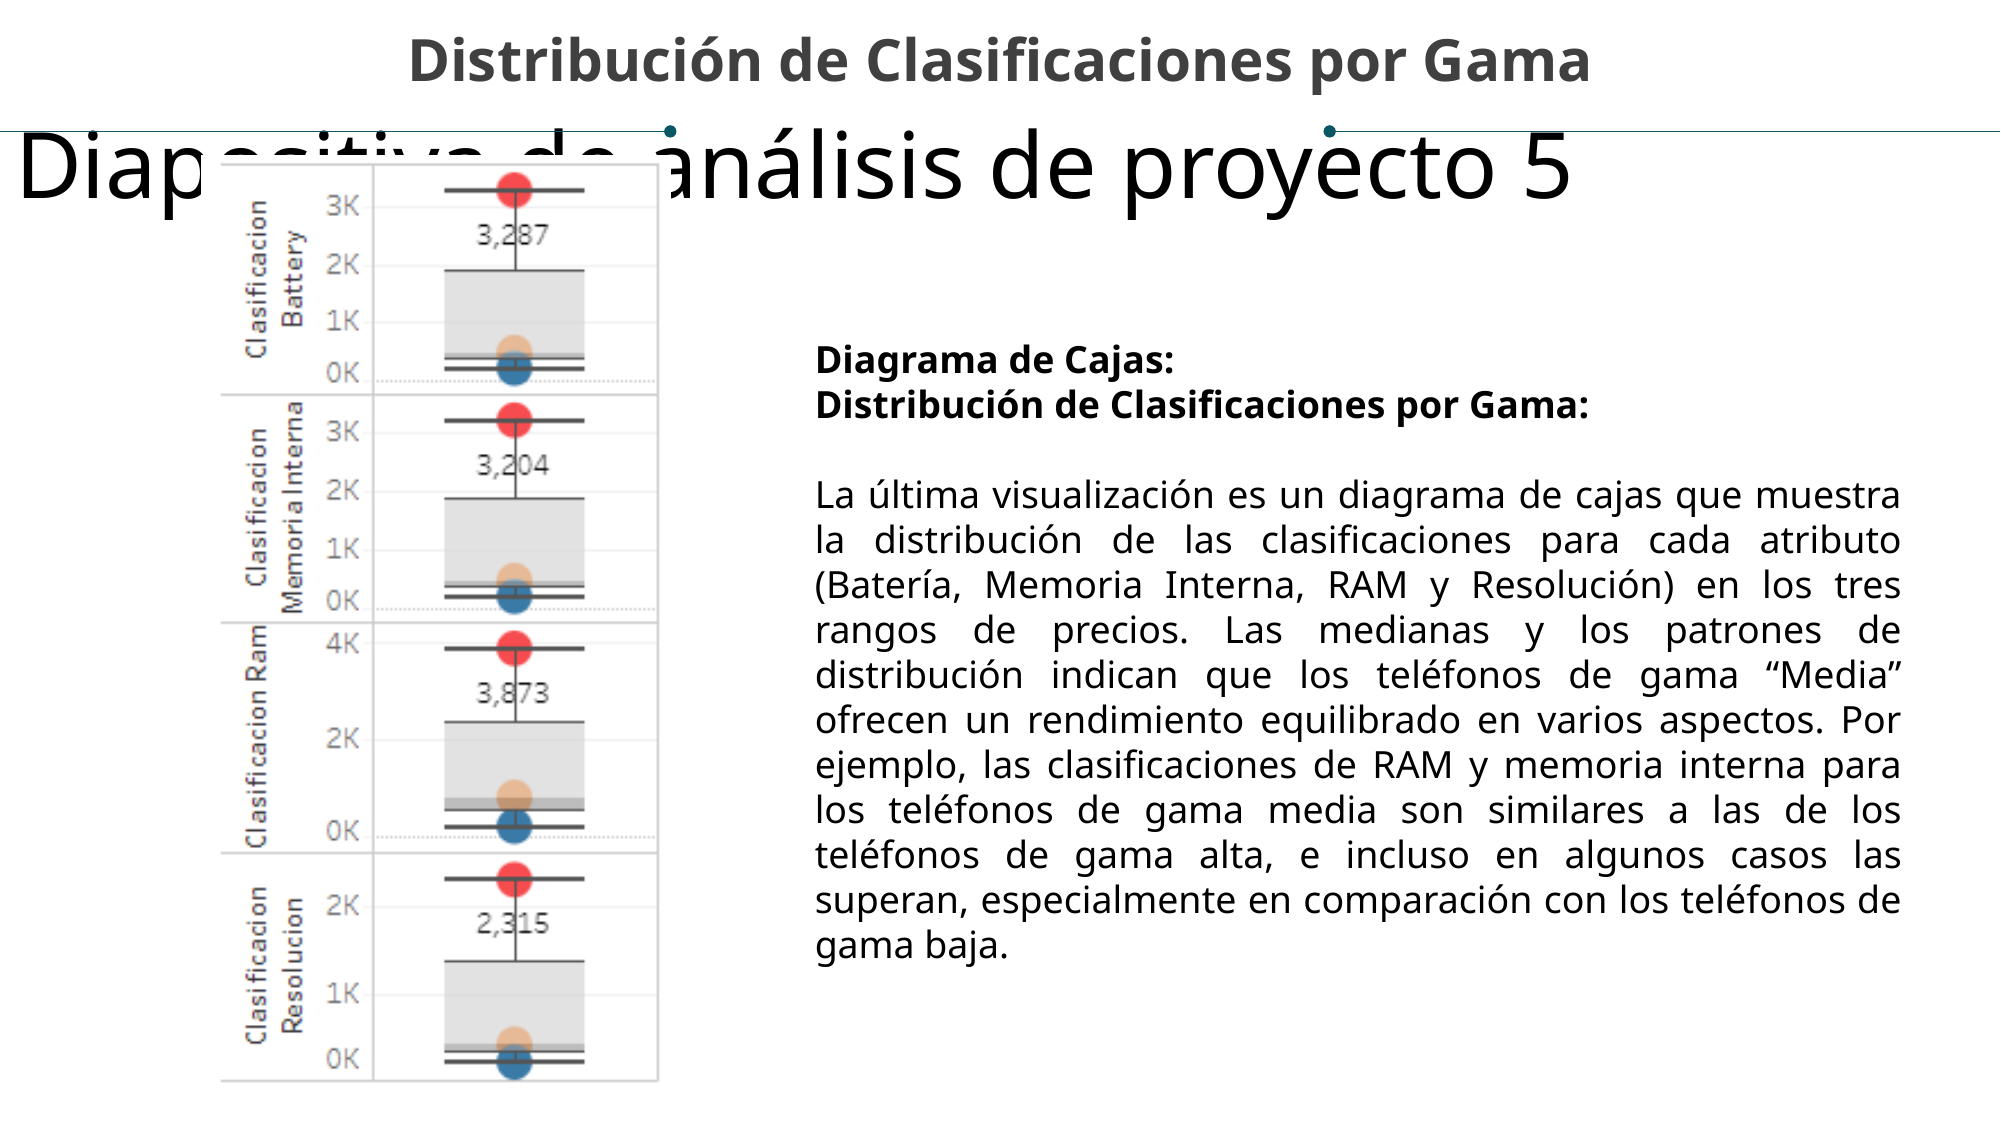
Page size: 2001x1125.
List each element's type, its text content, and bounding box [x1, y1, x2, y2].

picture [201, 155, 671, 1094]
text_box Diagrama de Cajas: Distribución de Clasificaciones por Gama: La última visualización es un diagrama de cajas que muestra la distribución de las clasificaciones para cada atributo (Batería, Memoria Interna, RAM y Resolución) en los tres rangos de precios. Las medianas y los patrones de distribución indican que los teléfonos de gama “Media” ofrecen un rendimiento equilibrado en varios aspectos. Por ejemplo, las clasificaciones de RAM y memoria interna para los teléfonos de gama media son similares a las de los teléfonos de gama alta, e incluso en algunos casos las superan, especialmente en comparación con los teléfonos de gama baja. [800, 328, 1918, 974]
text_box Distribución de Clasificaciones por Gama [37, 31, 1963, 95]
title Diapositiva de análisis de proyecto 5 [0, 59, 1725, 278]
